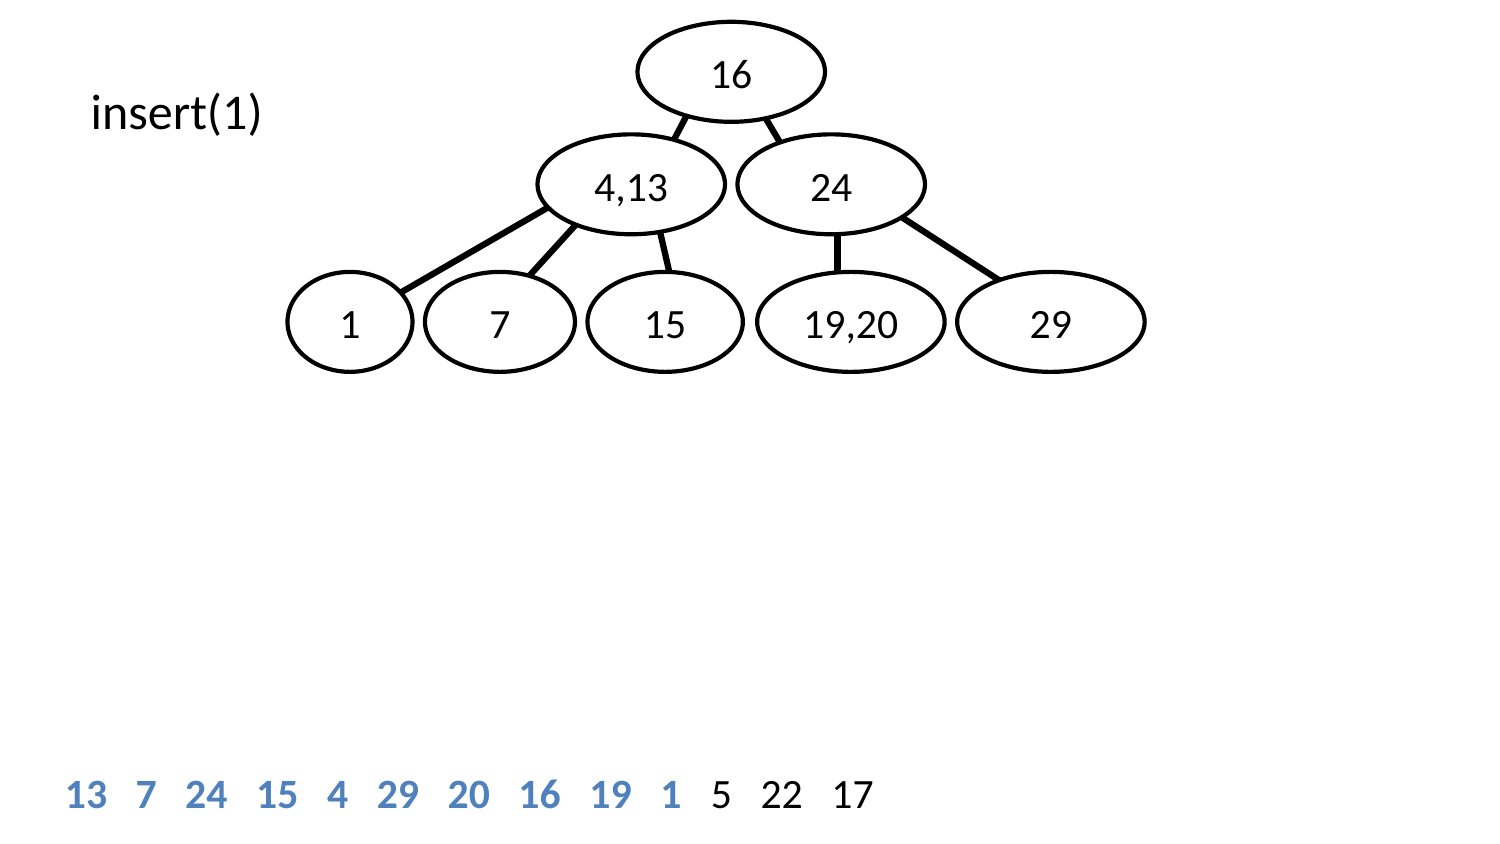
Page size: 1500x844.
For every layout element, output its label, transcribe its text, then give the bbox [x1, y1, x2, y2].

text_box 24 [735, 132, 927, 237]
text_box insert(1) [75, 71, 278, 147]
text_box 1 [285, 270, 414, 374]
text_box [662, 109, 691, 162]
text_box 4,13 [535, 132, 728, 237]
text_box 15 [586, 270, 745, 374]
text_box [762, 112, 798, 173]
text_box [648, 184, 676, 298]
text_box 7 [424, 331, 576, 374]
text_box 29 [955, 269, 1147, 374]
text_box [349, 191, 482, 323]
text_box 19,20 [755, 269, 947, 374]
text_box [850, 184, 1026, 298]
text_box 16 [635, 19, 828, 124]
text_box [487, 184, 613, 322]
text_box 13 7 24 15 4 29 20 16 19 1 5 22 17 [50, 759, 1425, 825]
